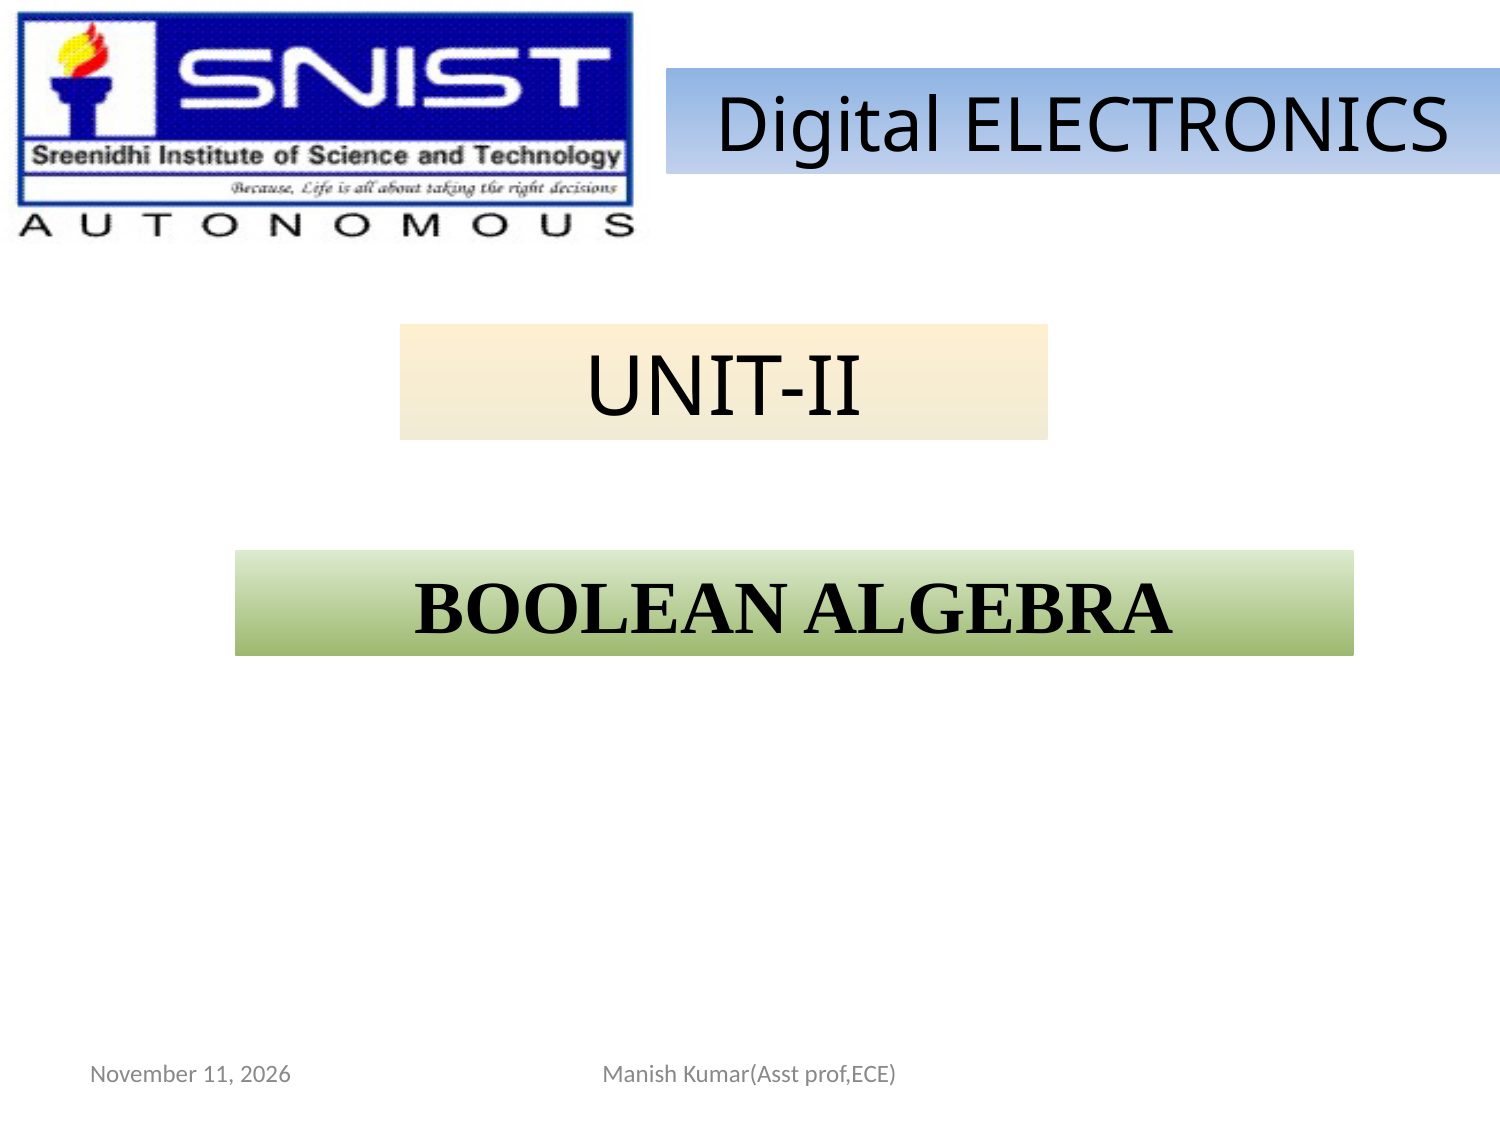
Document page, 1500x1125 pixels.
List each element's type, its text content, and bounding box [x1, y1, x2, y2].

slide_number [75, 1042, 425, 1103]
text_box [0, 0, 1500, 965]
footer Manish Kumar(Asst prof,ECE) [512, 1042, 988, 1103]
